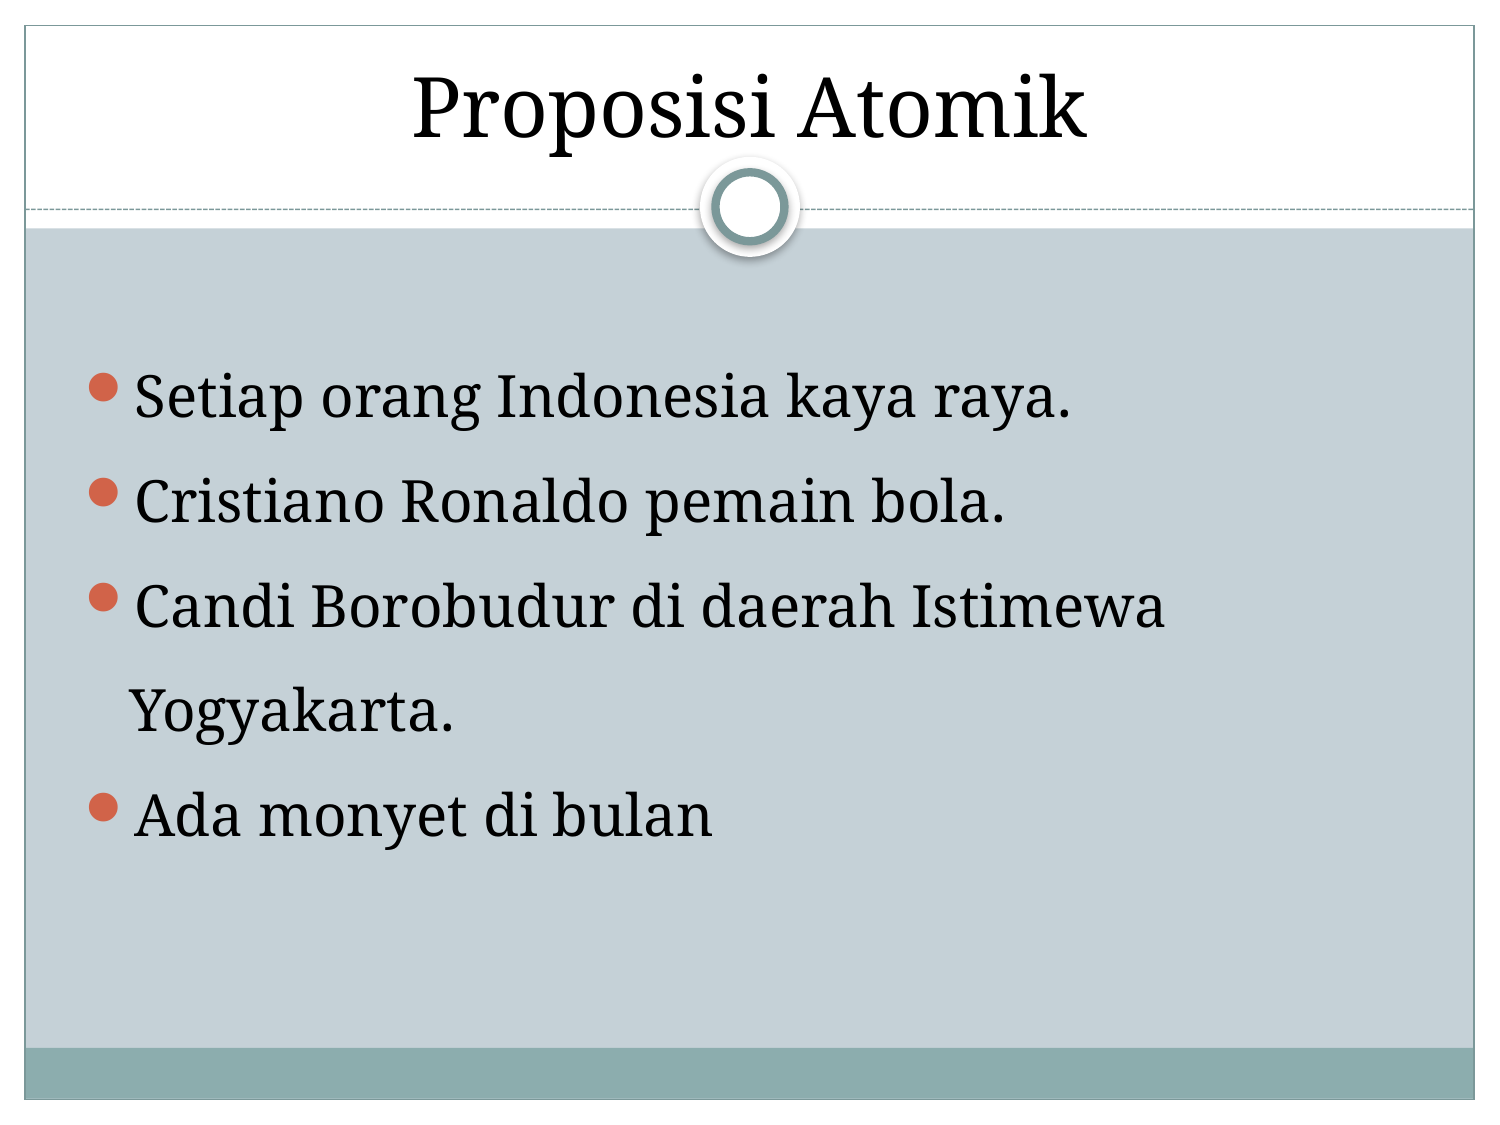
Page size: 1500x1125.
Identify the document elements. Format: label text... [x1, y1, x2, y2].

title Proposisi Atomik [49, 37, 1450, 162]
list Setiap orang Indonesia kaya raya. Cristiano Ronaldo pemain bola. Candi Borobudur di daerah Istimewa Yogyakarta. Ada monyet di bulan [70, 316, 1421, 1009]
